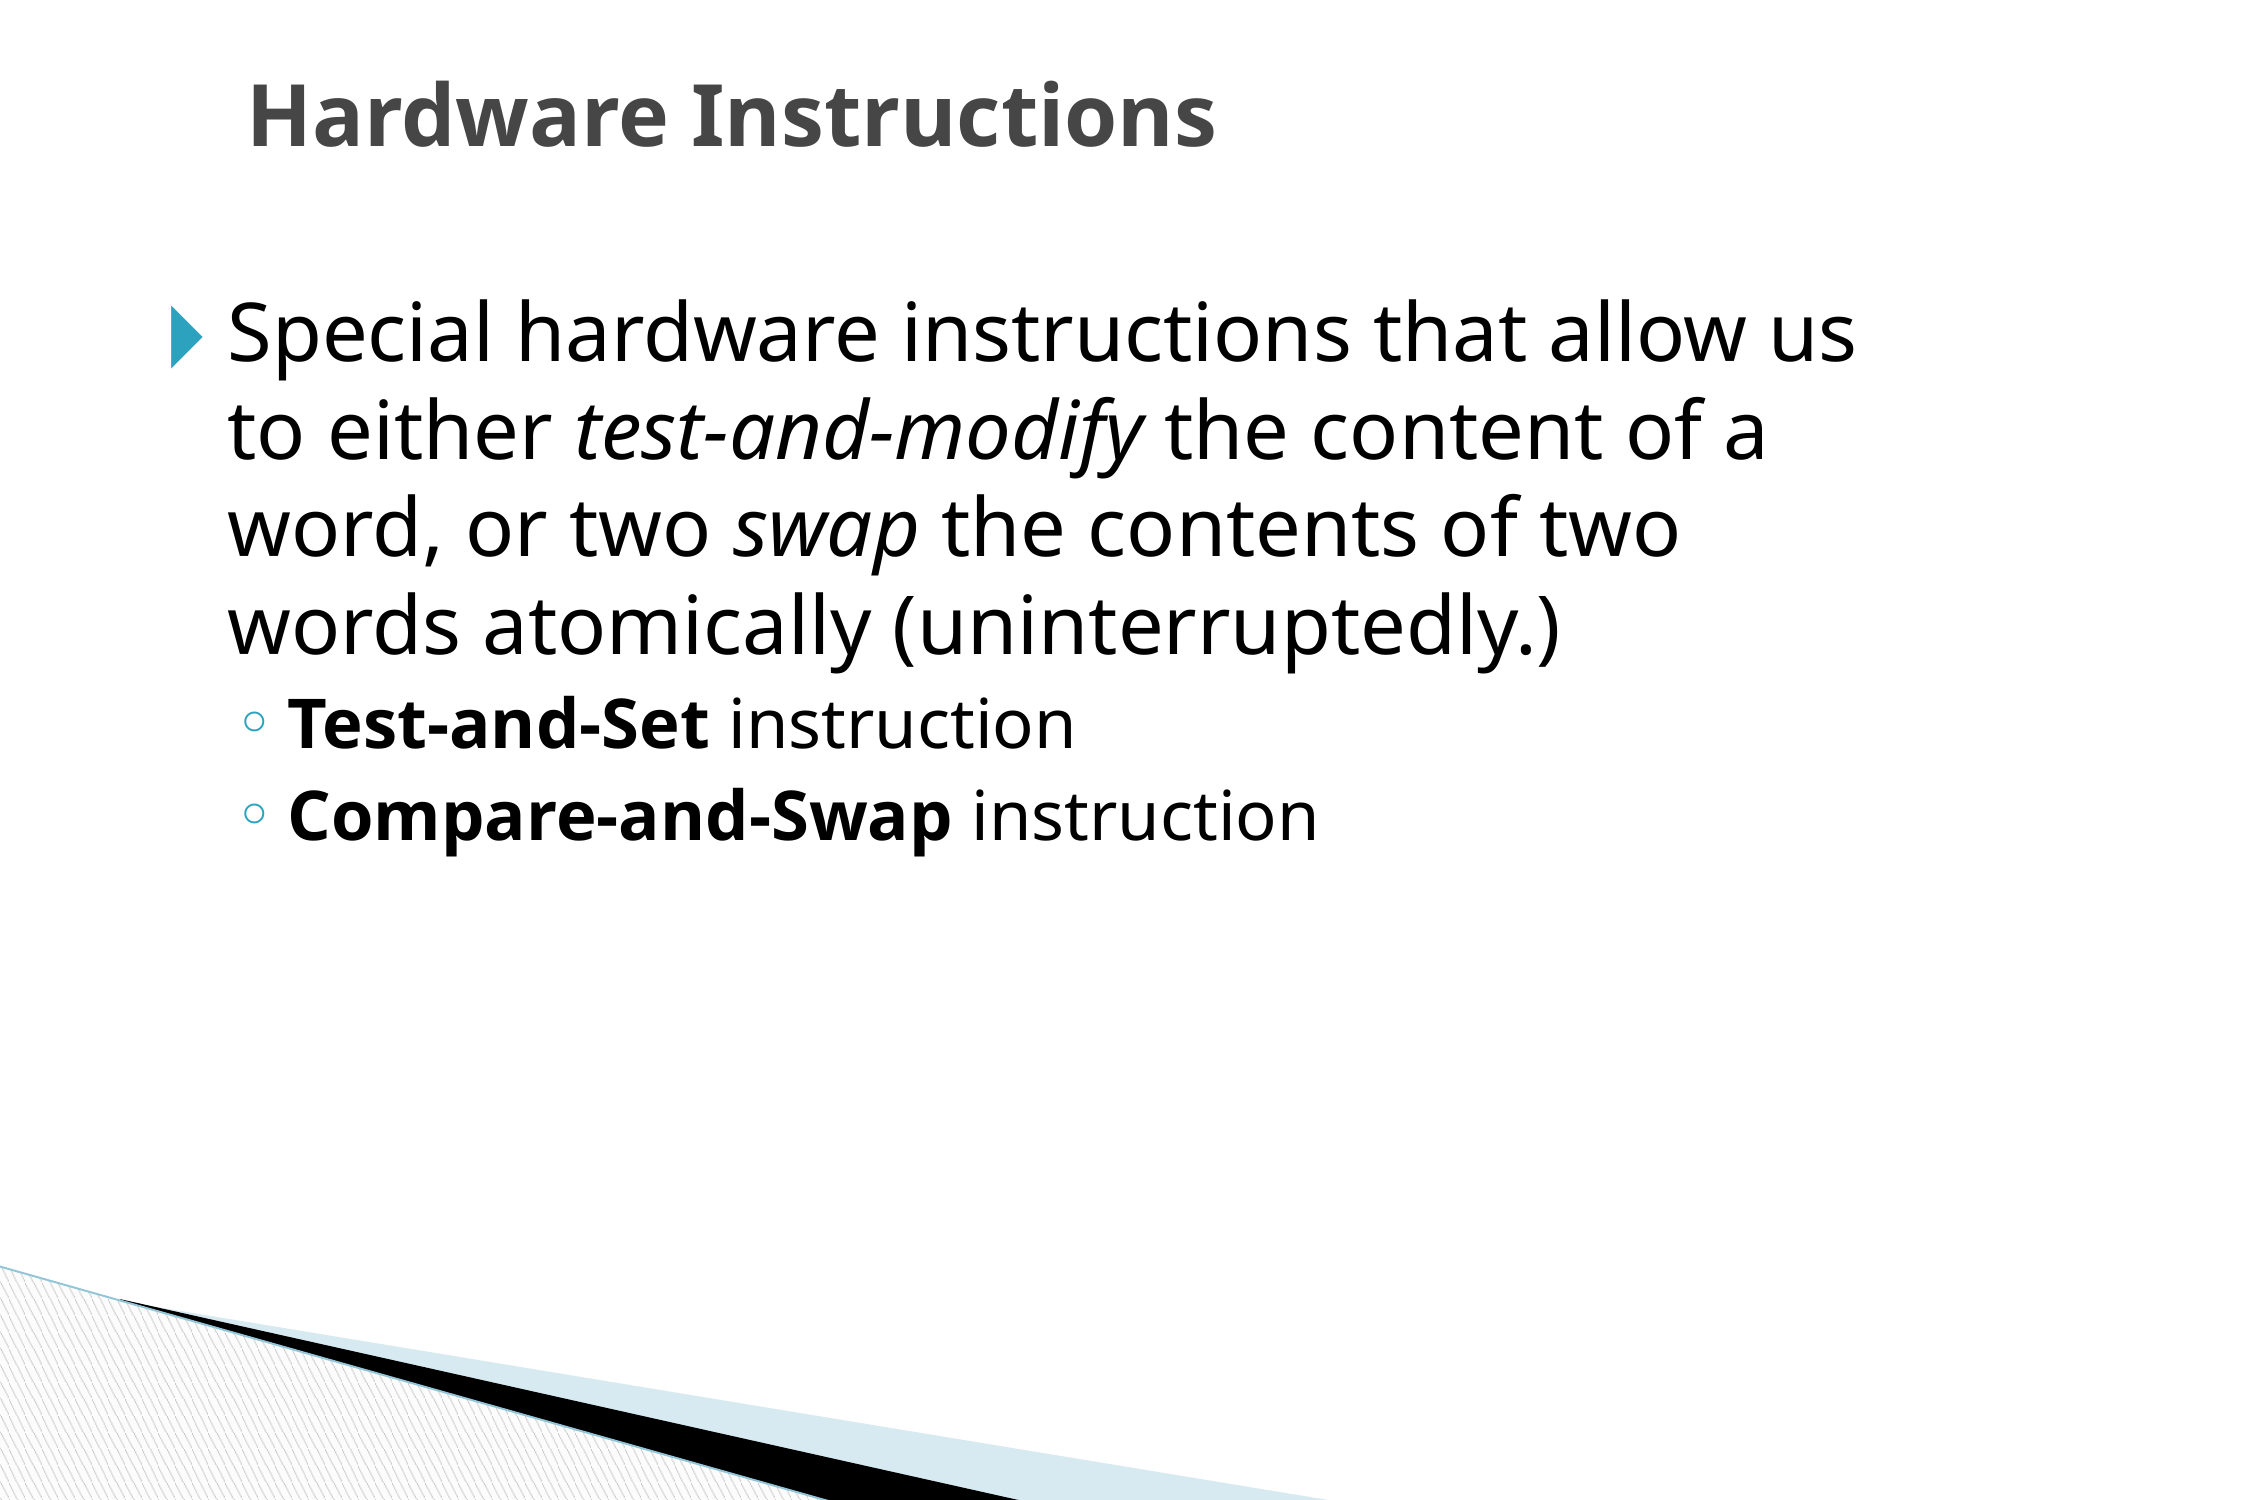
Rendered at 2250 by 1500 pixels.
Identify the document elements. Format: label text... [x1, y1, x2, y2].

title Hardware Instructions [225, 49, 2025, 176]
list Special hardware instructions that allow us to either test-and-modify the content of a word, or two swap the contents of two words atomically (uninterruptedly.) Test-and-Set instruction Compare-and-Swap instruction [120, 269, 1936, 1345]
